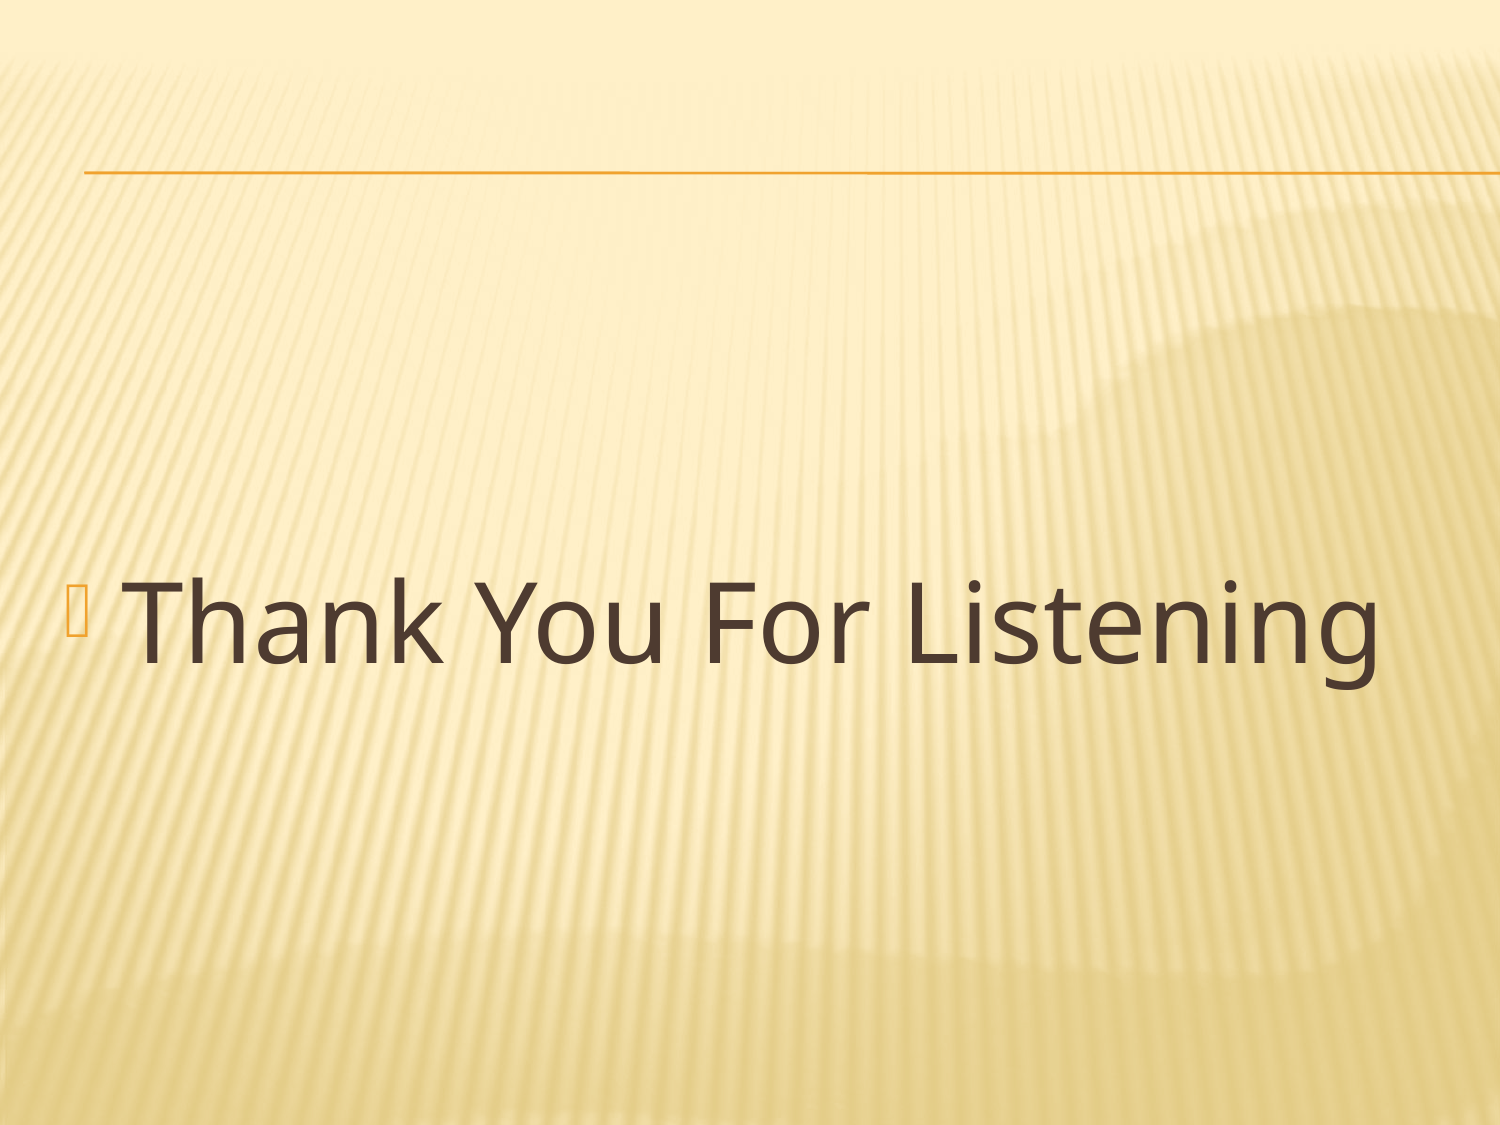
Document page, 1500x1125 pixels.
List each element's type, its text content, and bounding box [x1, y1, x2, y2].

list Thank You For Listening [50, 254, 1475, 998]
